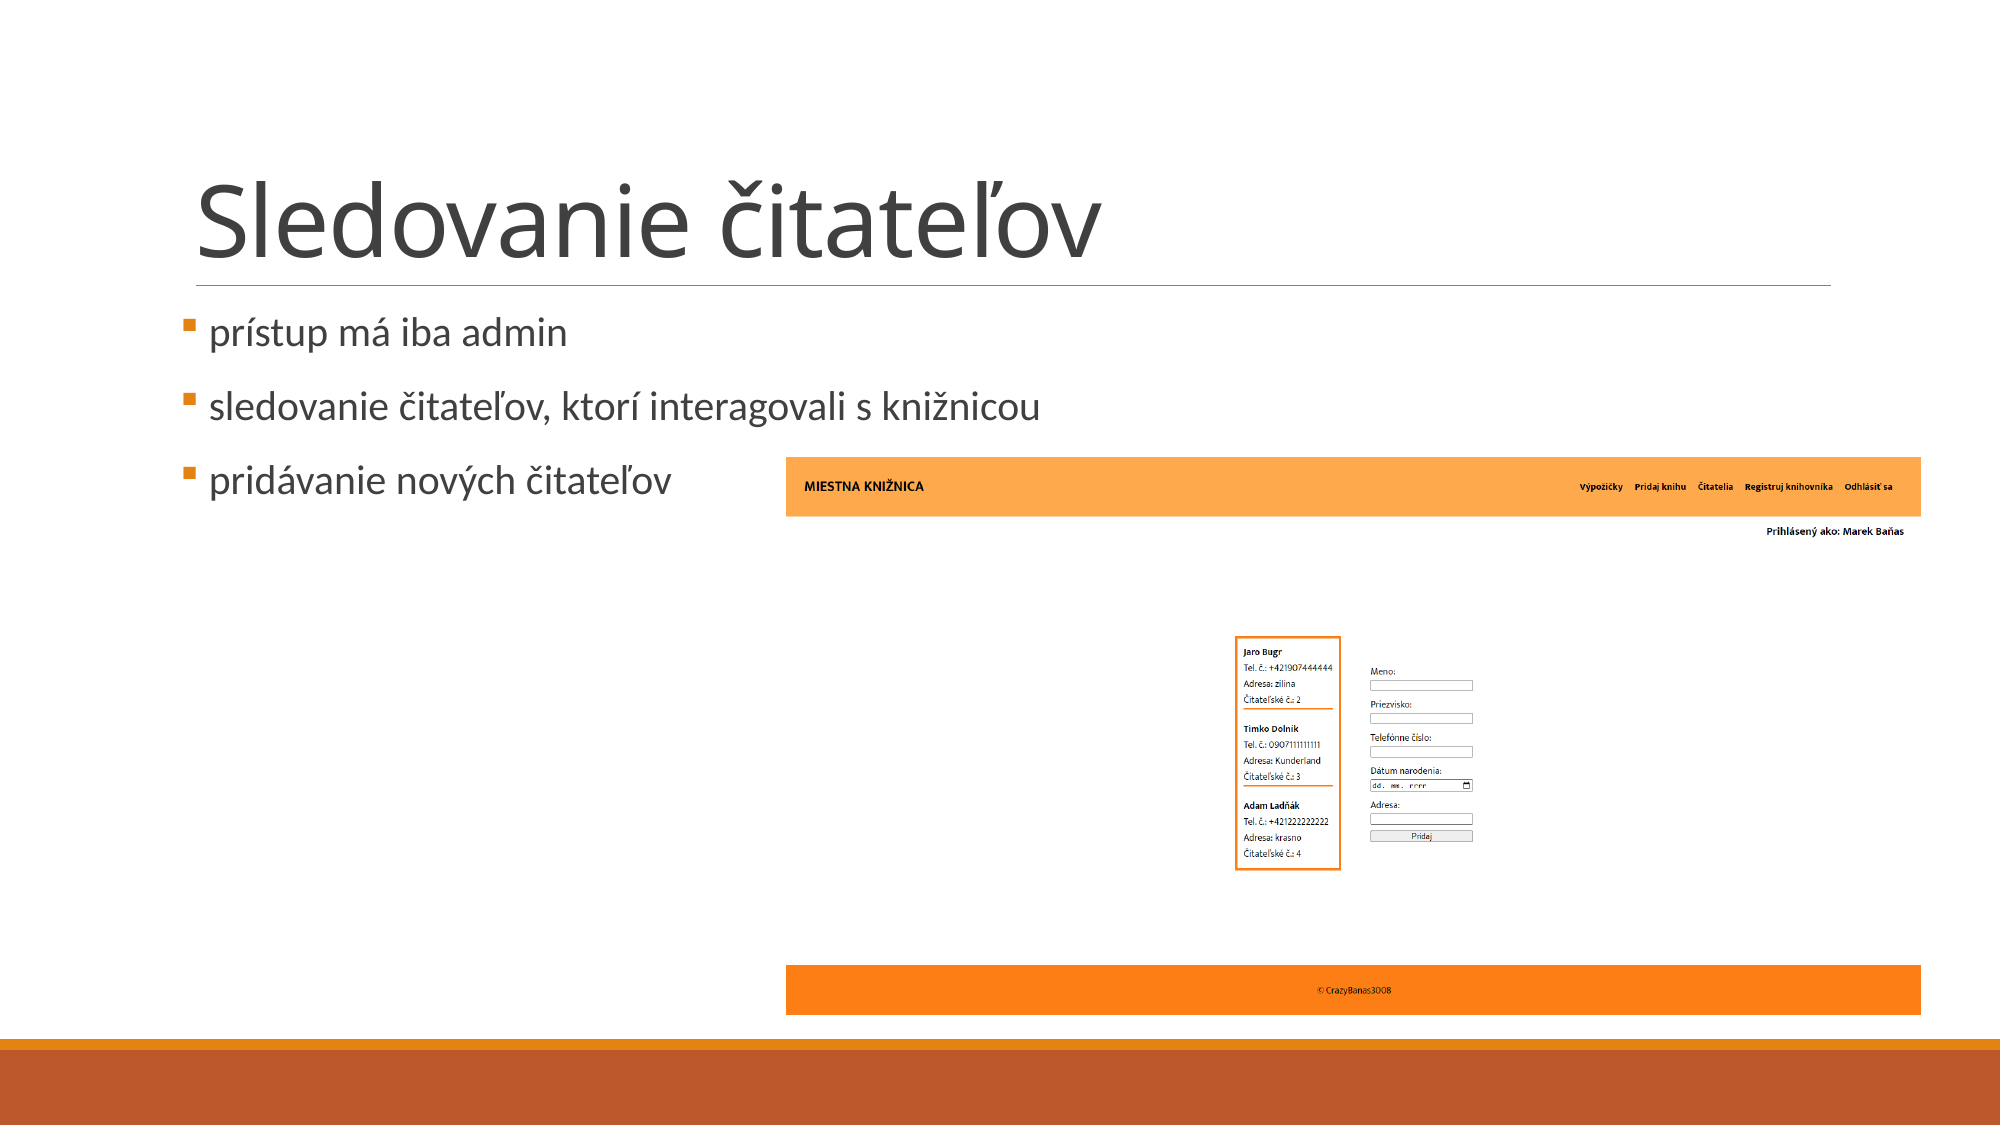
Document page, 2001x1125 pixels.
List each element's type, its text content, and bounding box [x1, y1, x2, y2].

title Sledovanie čitateľov [180, 47, 1830, 285]
list prístup má iba admin sledovanie čitateľov, ktorí interagovali s knižnicou pridávanie nových čitateľov [180, 302, 1830, 963]
picture [785, 456, 1922, 1016]
